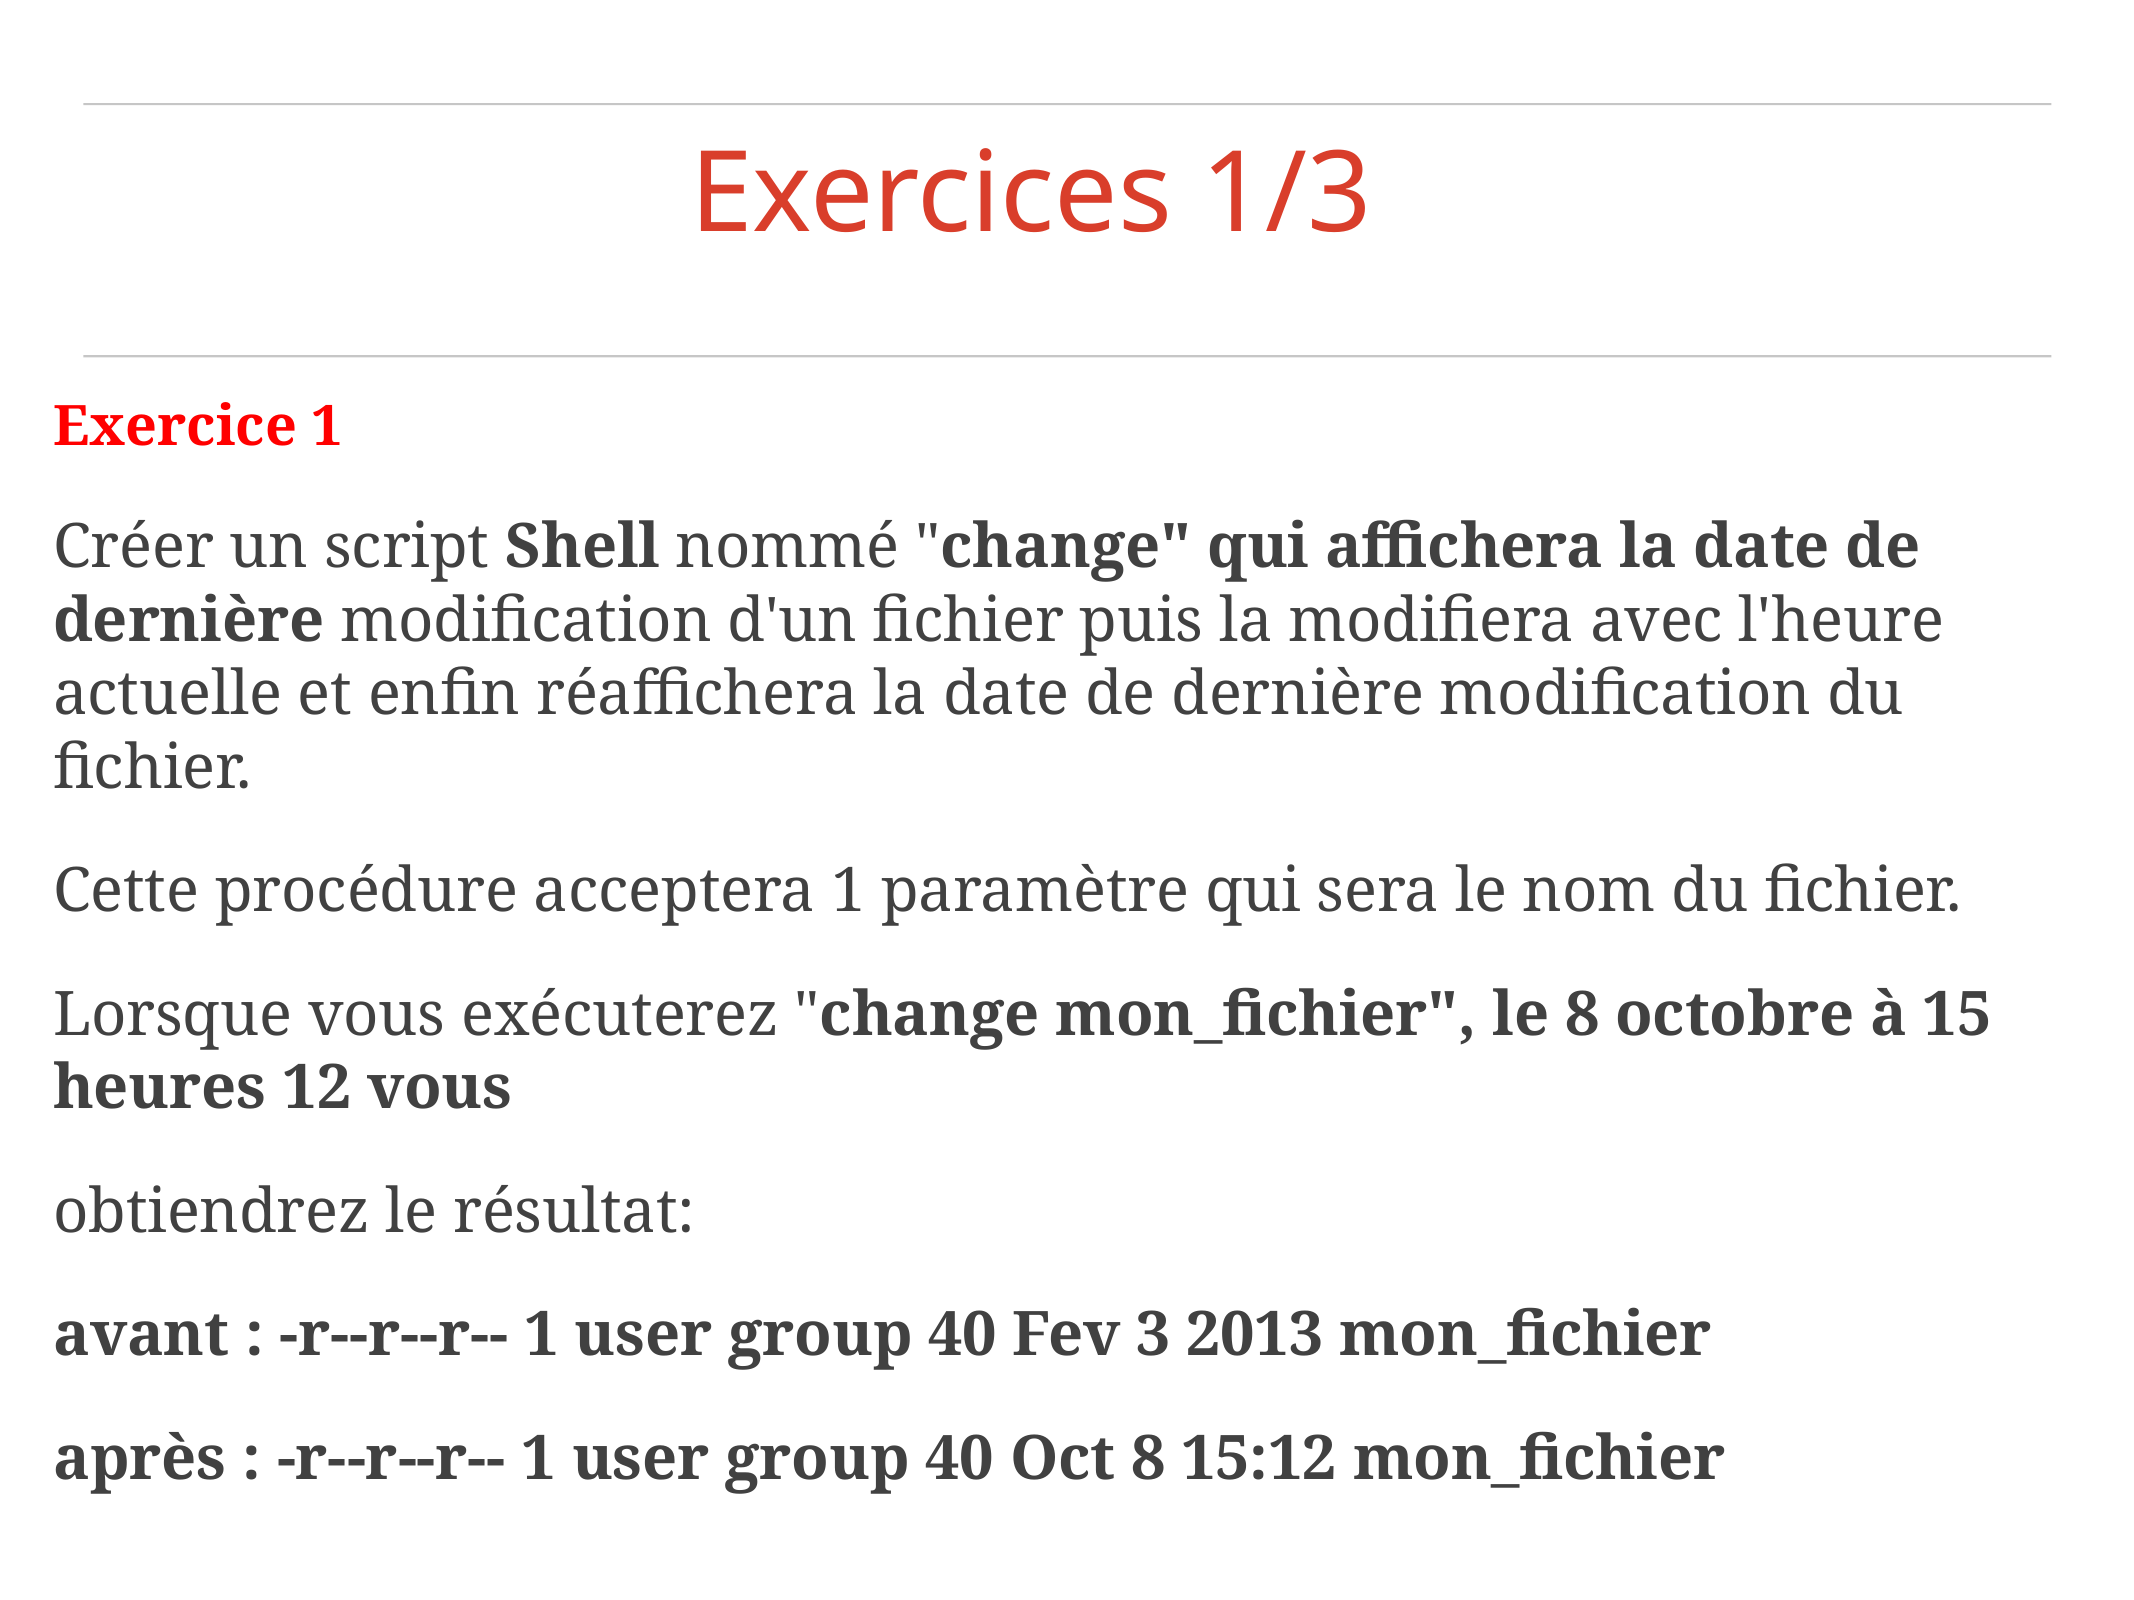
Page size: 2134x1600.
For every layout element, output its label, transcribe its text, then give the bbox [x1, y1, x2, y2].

list Exercice 1 Créer un script Shell nommé "change" qui affichera la date de dernière modification d'un fichier puis la modifiera avec l'heure actuelle et enfin réaffichera la date de dernière modification du fichier. Cette procédure acceptera 1 paramètre qui sera le nom du fichier. Lorsque vous exécuterez "change mon_fichier", le 8 octobre à 15 heures 12 vous obtiendrez le résultat: avant : -r--r--r-- 1 user group 40 Fev 3 2013 mon_fichier après : -r--r--r-- 1 user group 40 Oct 8 15:12 mon_fichier [45, 356, 2102, 1526]
title Exercices 1/3 [642, 221, 1420, 304]
